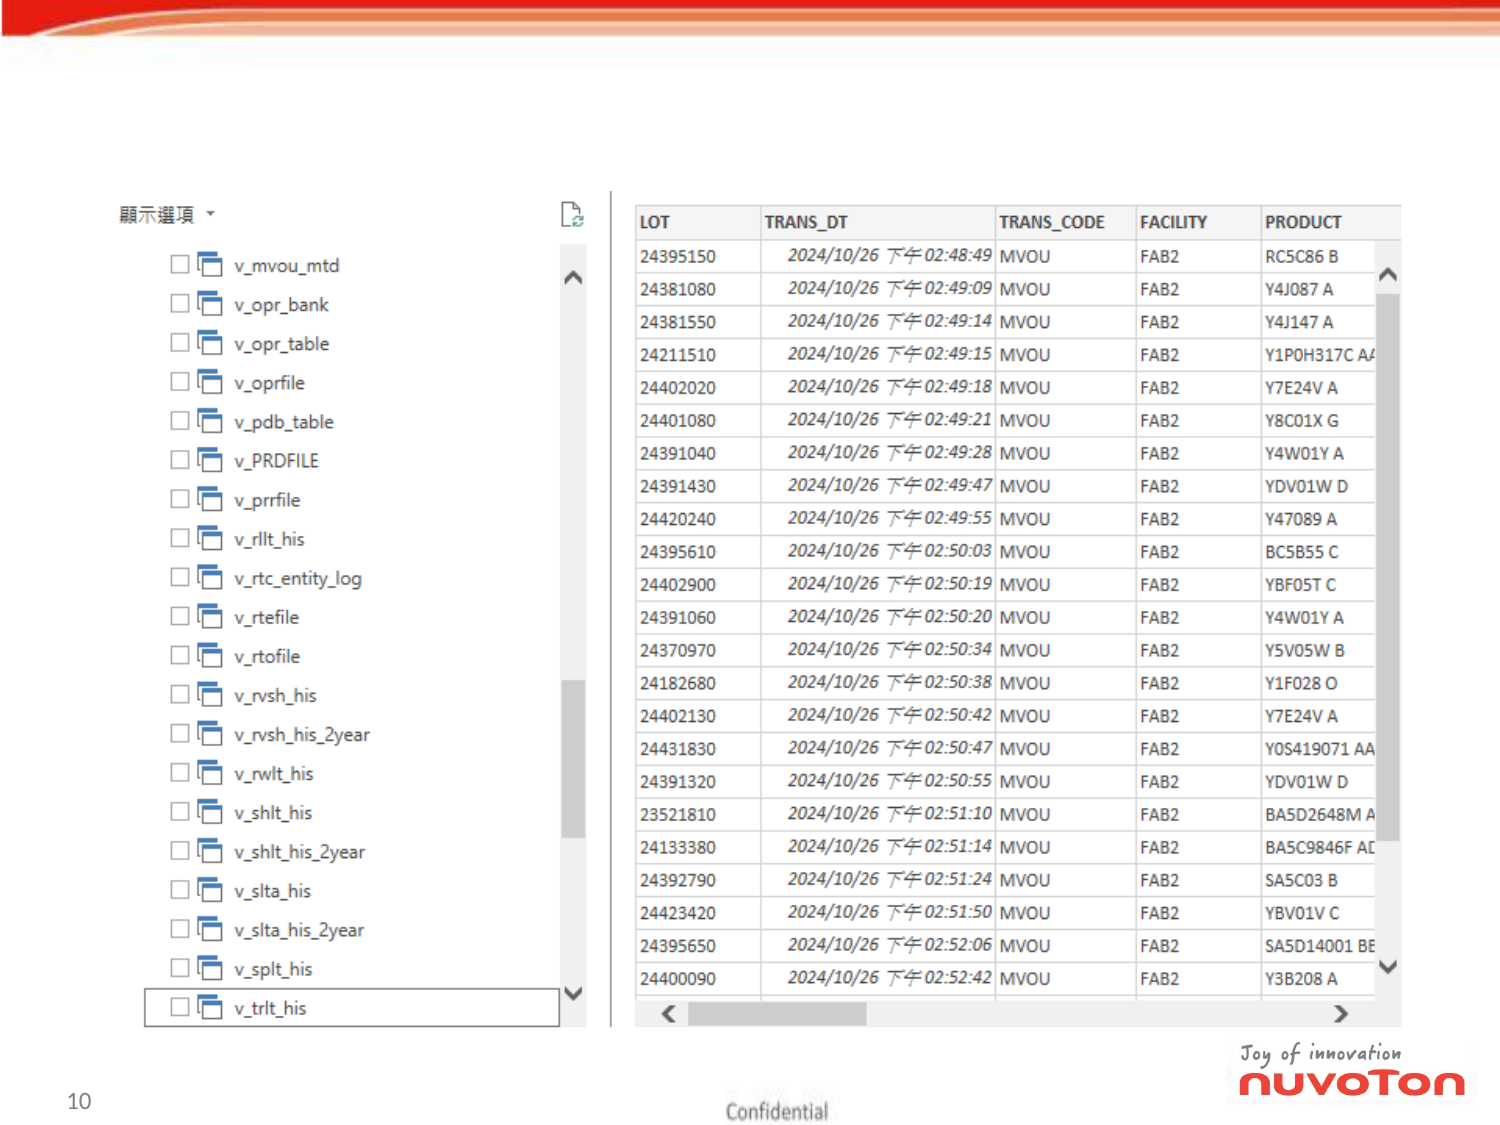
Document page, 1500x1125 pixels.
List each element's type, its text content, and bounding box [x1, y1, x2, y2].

picture [1, 0, 1500, 1125]
slide_number 9 [0, 1069, 160, 1125]
